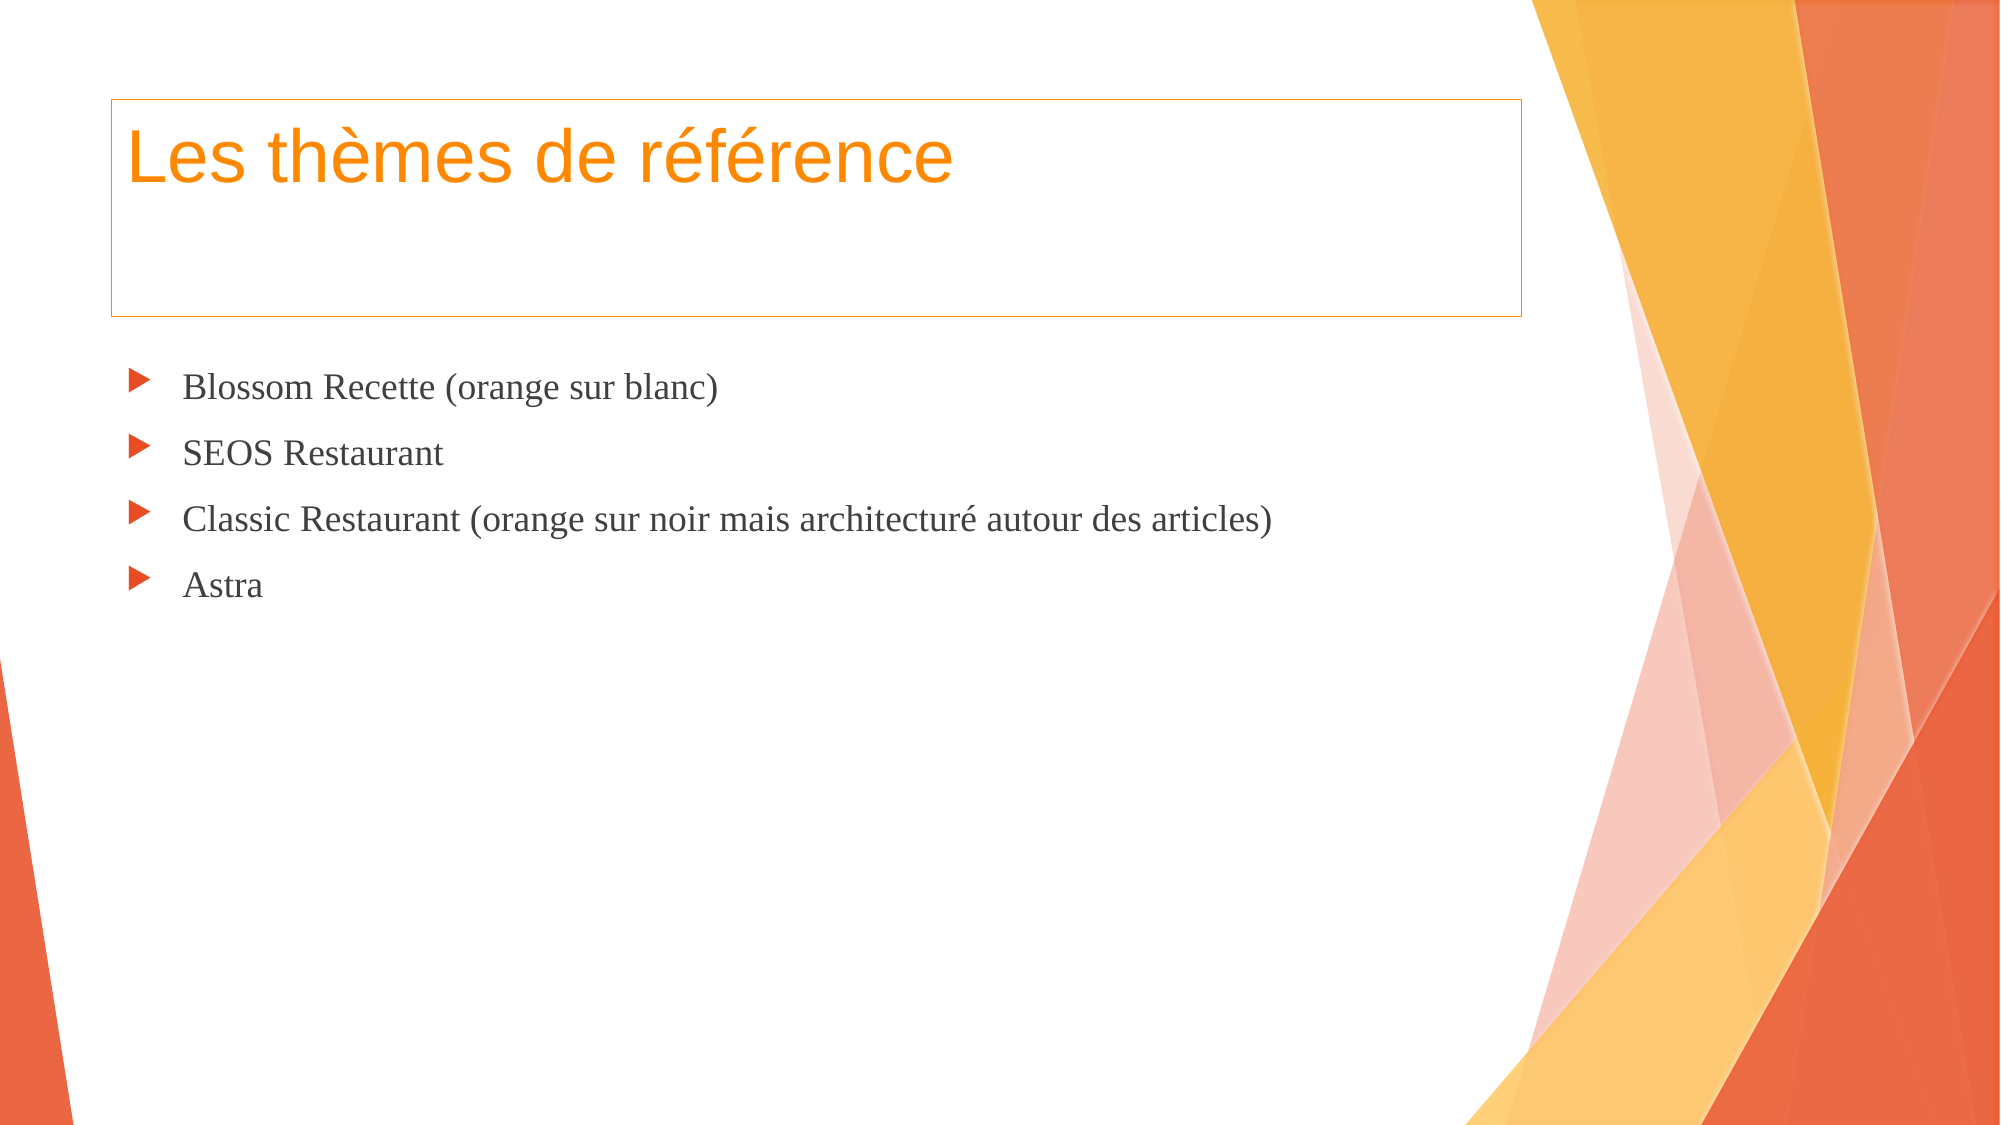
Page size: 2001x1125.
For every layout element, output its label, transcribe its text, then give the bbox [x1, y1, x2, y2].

title Les thèmes de référence [111, 99, 1522, 317]
list Blossom Recette (orange sur blanc) SEOS Restaurant Classic Restaurant (orange sur noir mais architecturé autour des articles) Astra [111, 354, 1522, 992]
